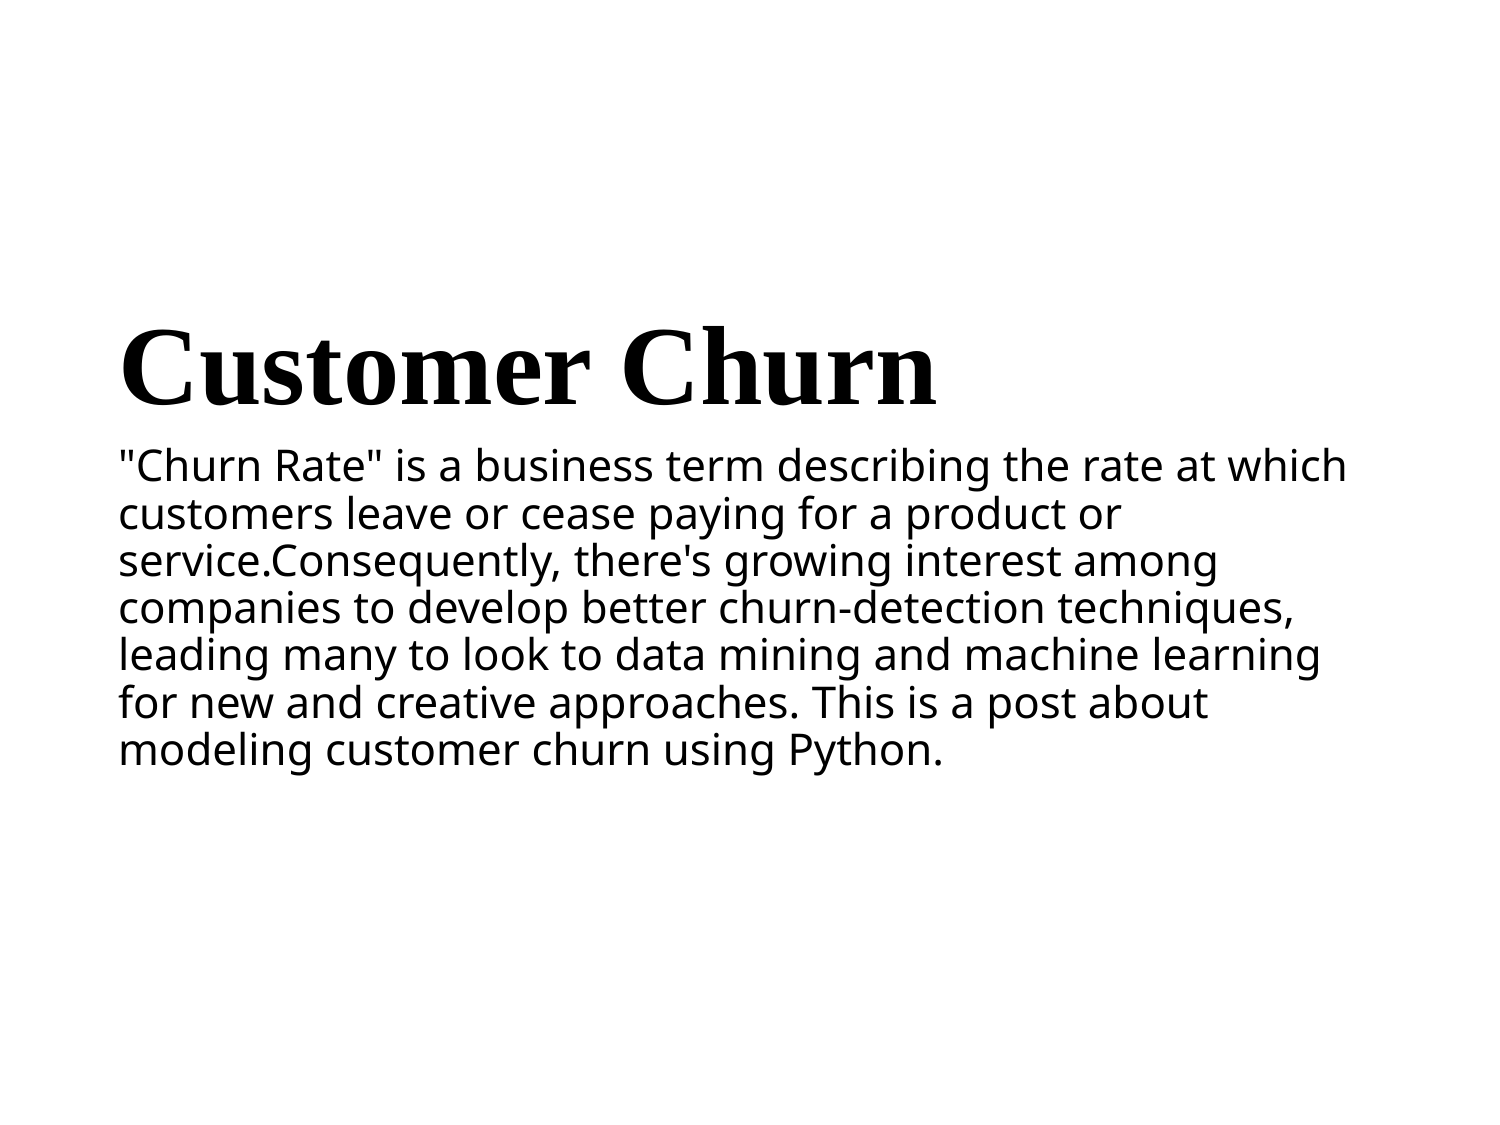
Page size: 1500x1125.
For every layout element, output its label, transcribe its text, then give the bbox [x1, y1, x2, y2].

list Customer Churn "Churn Rate" is a business term describing the rate at which customers leave or cease paying for a product or service.Consequently, there's growing interest among companies to develop better churn-detection techniques, leading many to look to data mining and machine learning for new and creative approaches. This is a post about modeling customer churn using Python. [103, 299, 1397, 1014]
